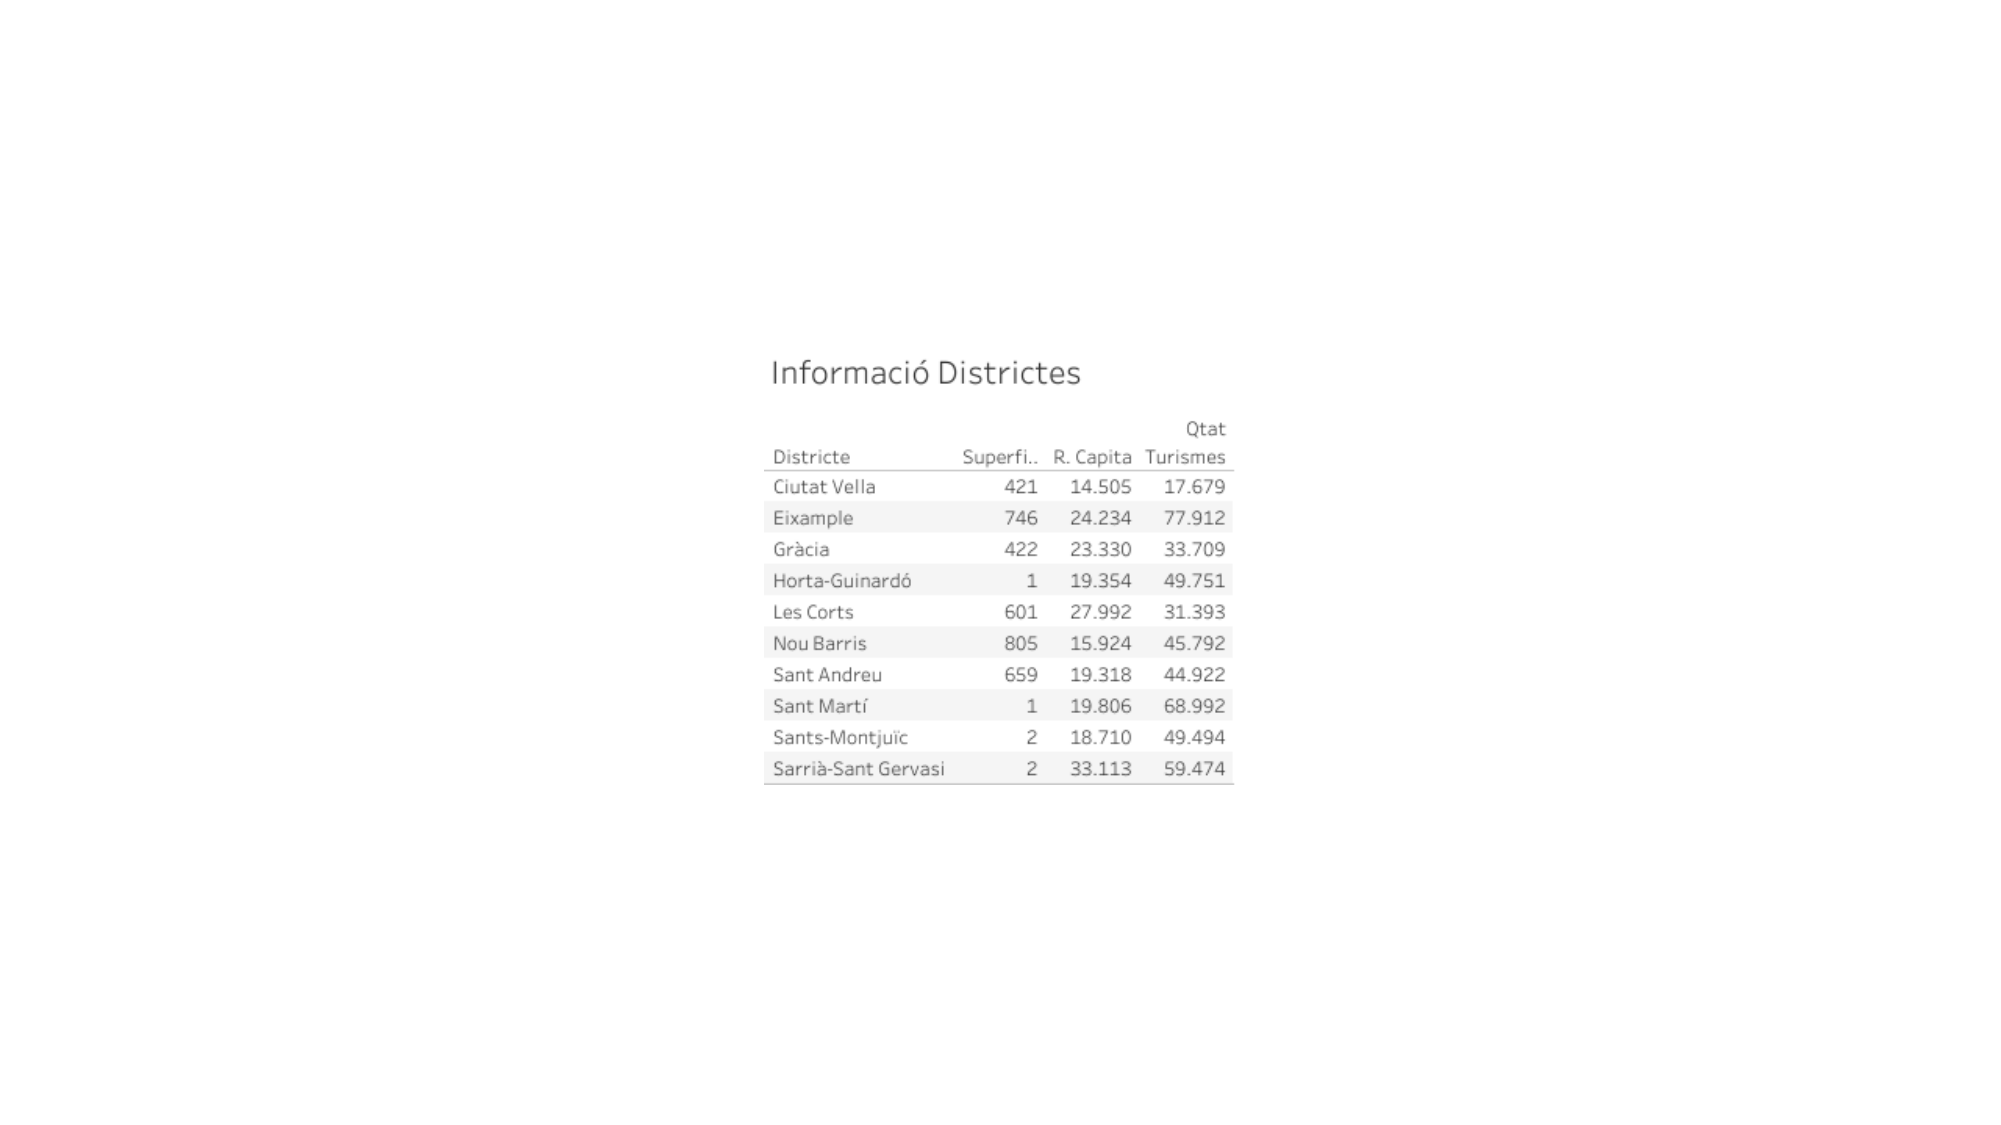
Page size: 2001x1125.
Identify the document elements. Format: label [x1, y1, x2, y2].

picture [763, 340, 1236, 785]
